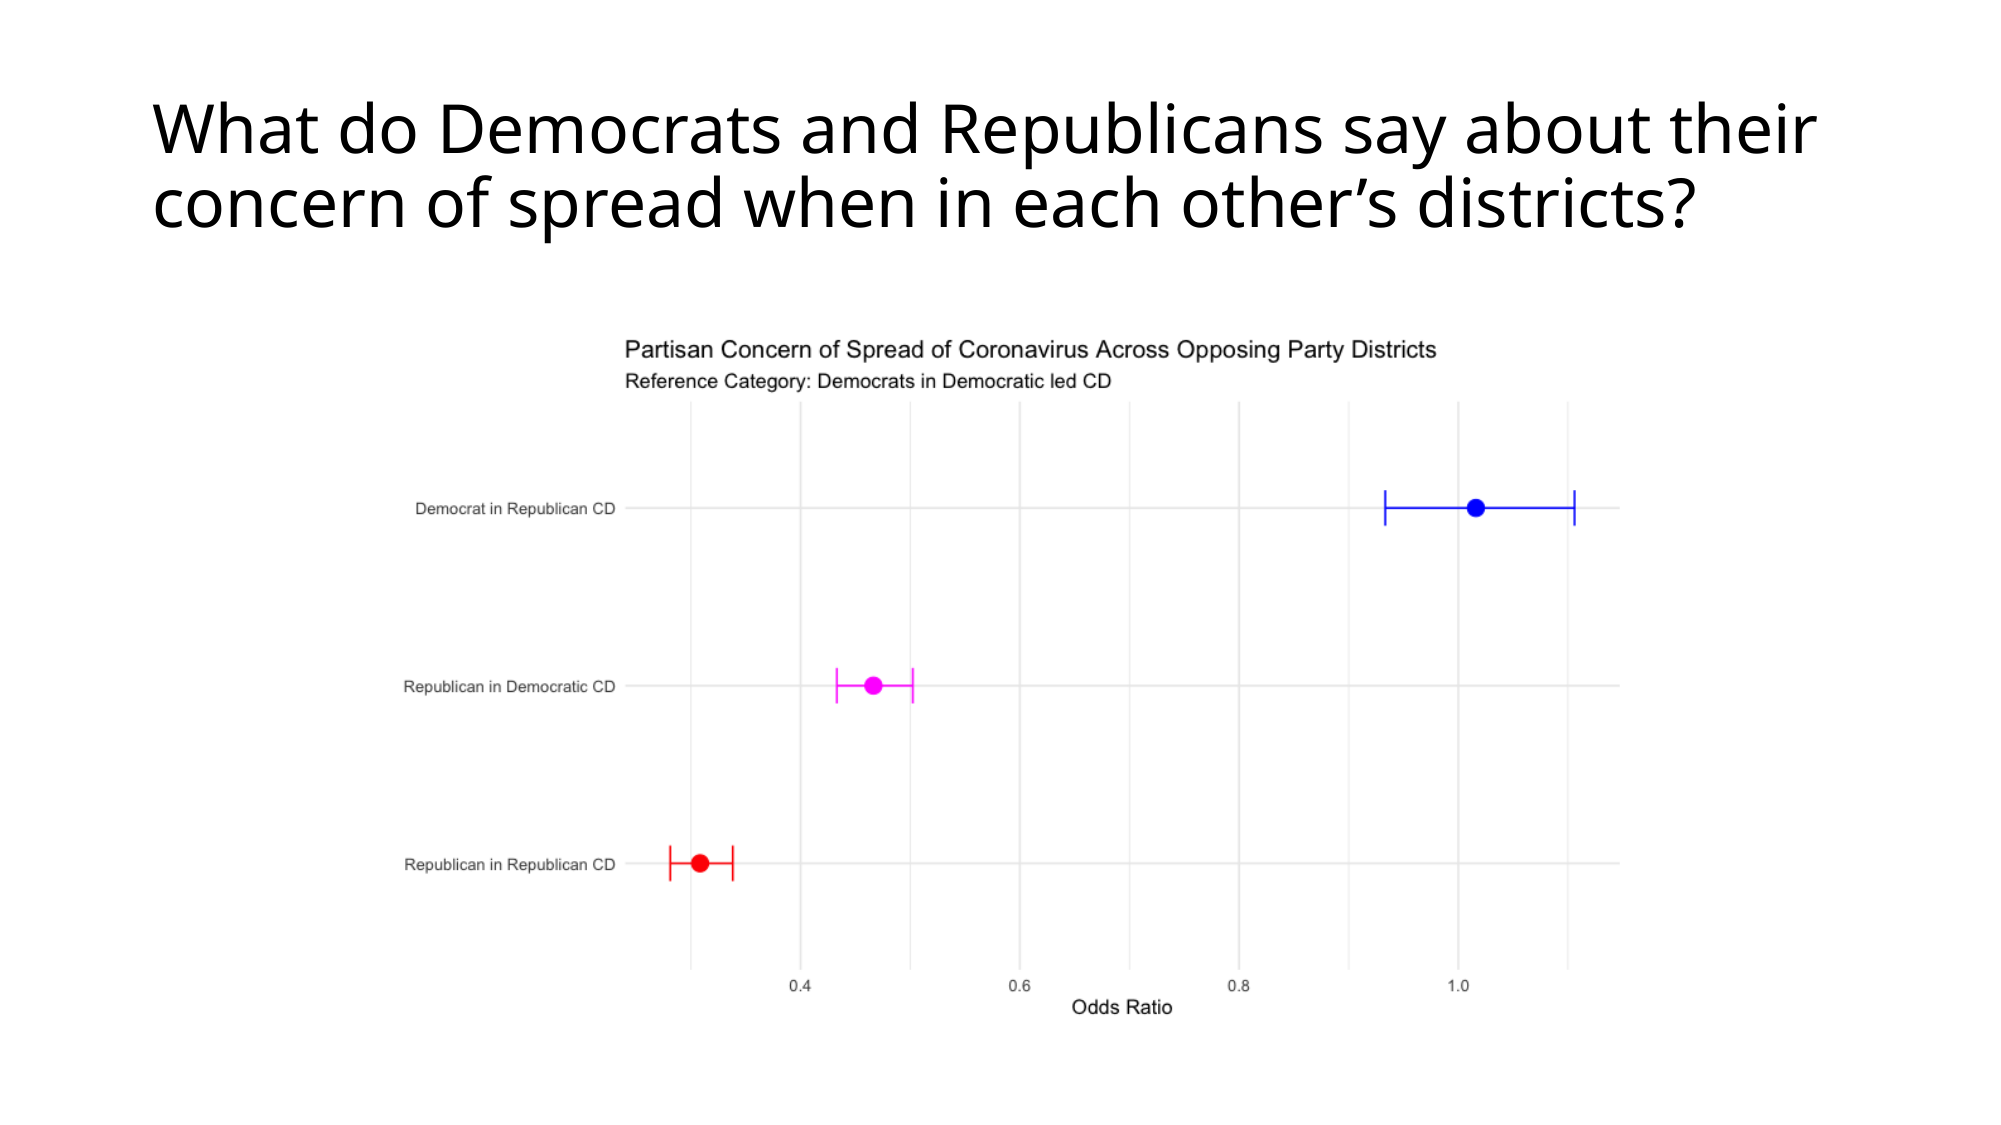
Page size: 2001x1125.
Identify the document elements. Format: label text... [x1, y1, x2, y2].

title What do Democrats and Republicans say about their concern of spread when in each other’s districts? [137, 59, 1863, 278]
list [370, 330, 1630, 1028]
